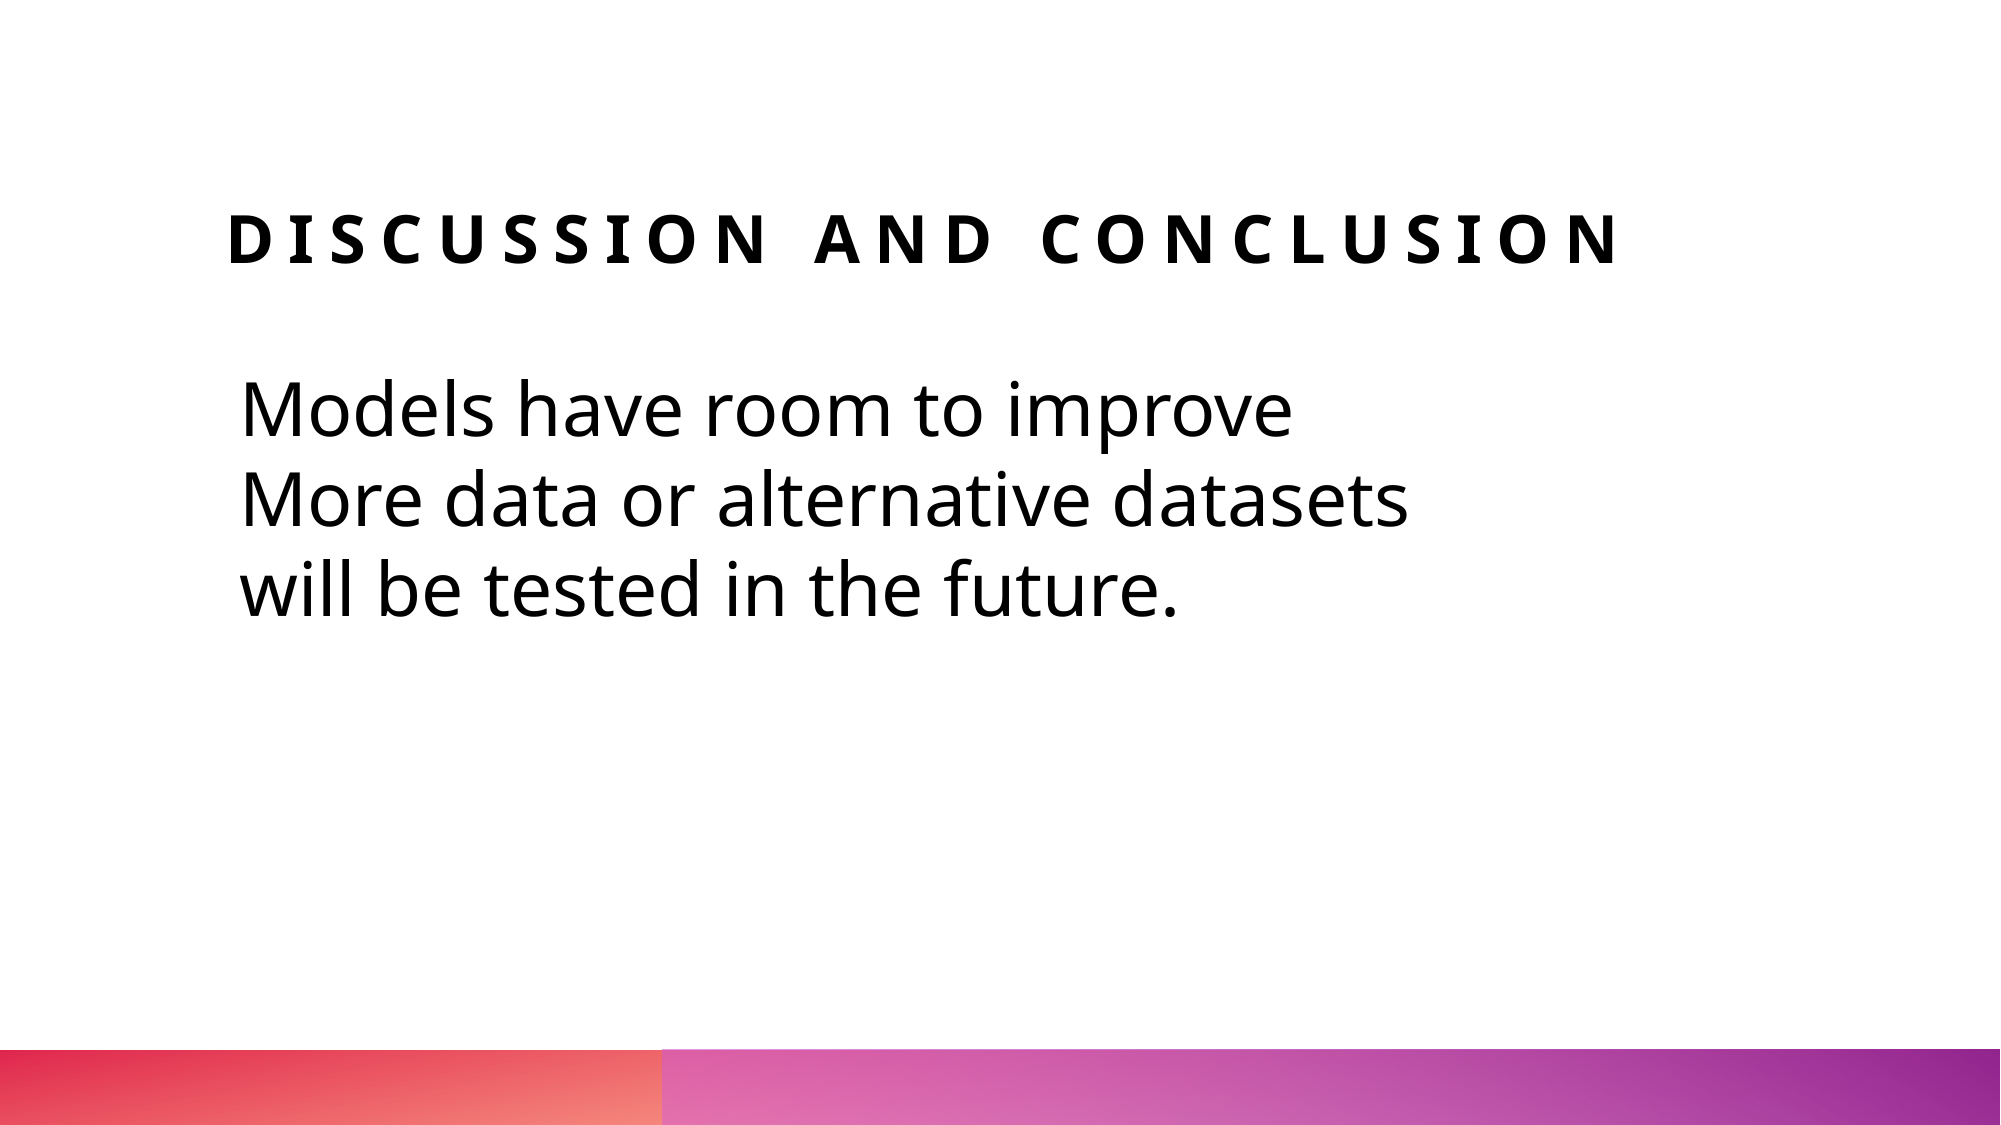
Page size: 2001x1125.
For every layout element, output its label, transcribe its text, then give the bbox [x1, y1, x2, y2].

text_box Models have room to improve More data or alternative datasets will be tested in the future. [224, 353, 1440, 639]
title Discussion and Conclusion [225, 75, 1863, 278]
